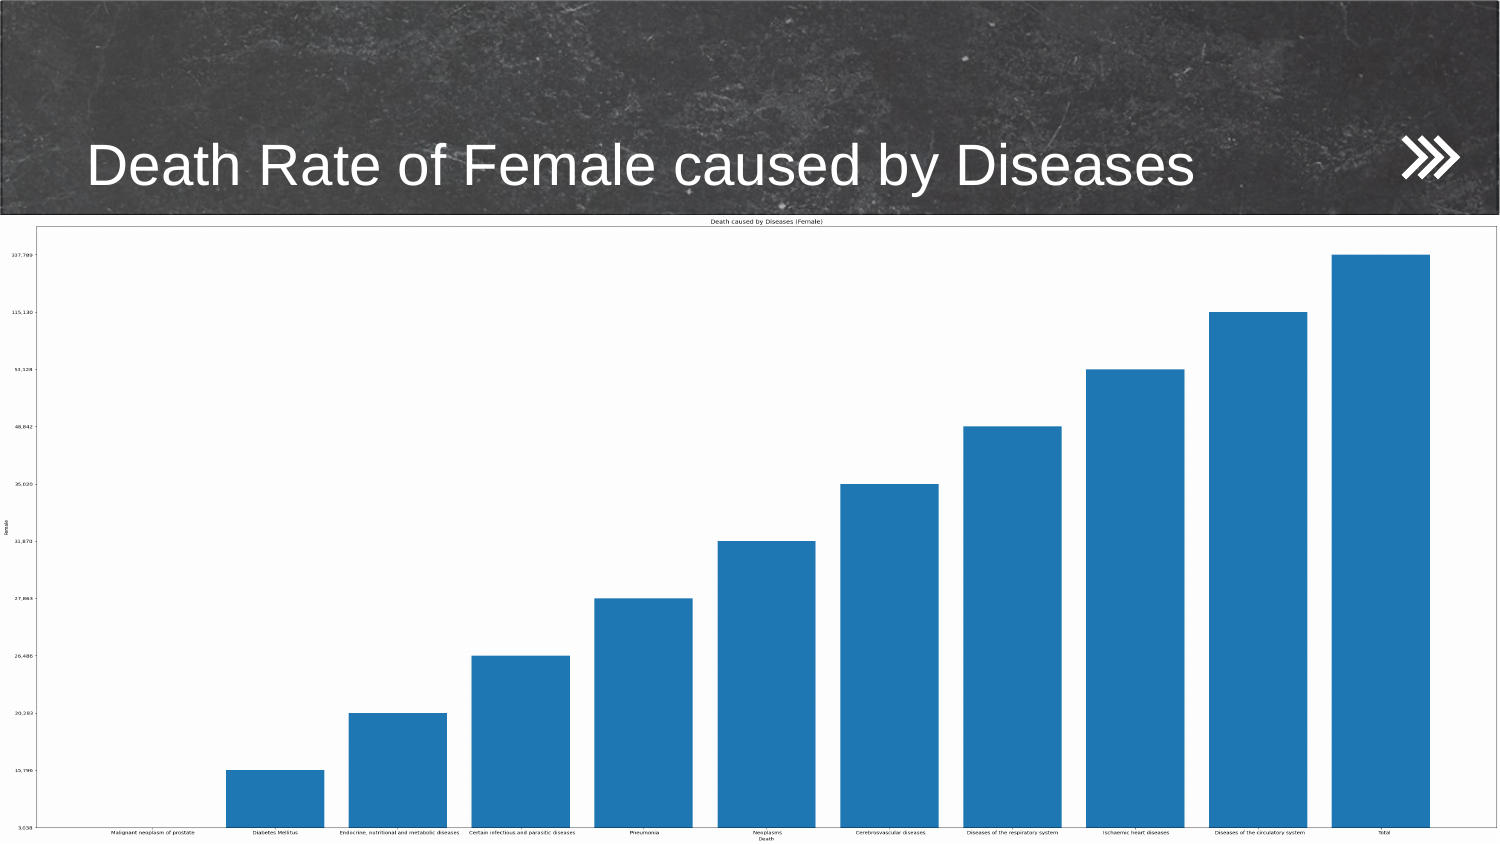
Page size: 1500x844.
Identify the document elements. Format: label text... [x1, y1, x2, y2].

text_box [1394, 130, 1450, 185]
picture [0, 216, 1500, 844]
text_box Death Rate of Female caused by Diseases [72, 119, 1213, 204]
picture [1, 2, 1499, 215]
